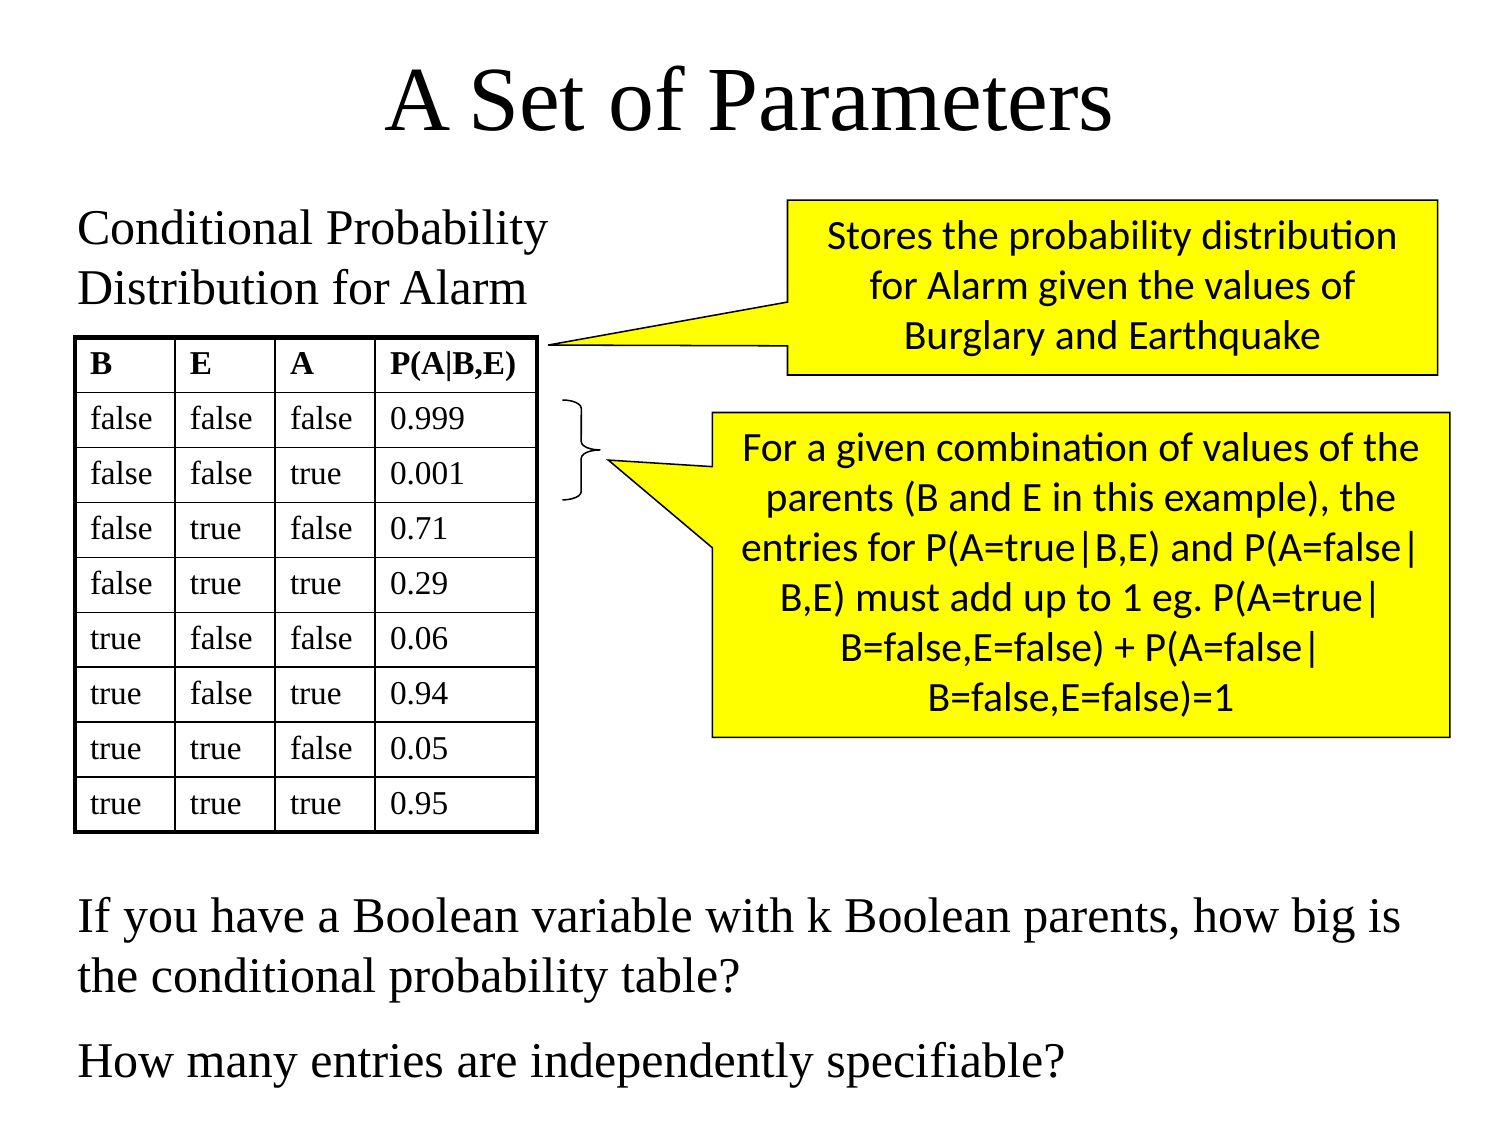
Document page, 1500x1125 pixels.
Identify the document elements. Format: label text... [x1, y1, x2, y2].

table_cell true [176, 558, 274, 612]
table_cell true [276, 778, 374, 830]
table_cell false [77, 558, 174, 612]
table_cell true [276, 558, 374, 612]
table_cell true [176, 778, 274, 830]
table_cell true [176, 723, 274, 776]
table_cell 0.29 [376, 558, 535, 612]
table_cell false [276, 613, 374, 666]
table_cell false [77, 393, 174, 447]
table_cell true [77, 613, 174, 666]
table_cell true [276, 668, 374, 721]
text_box Conditional Probability Distribution for Alarm [62, 187, 575, 323]
table_cell false [276, 503, 374, 557]
table_cell false [77, 448, 174, 502]
table_cell true [77, 778, 174, 830]
table_cell 0.05 [376, 723, 535, 776]
table_cell false [176, 448, 274, 502]
title A Set of Parameters [112, 24, 1388, 163]
table_cell false [77, 503, 174, 557]
table_cell 0.71 [376, 503, 535, 557]
table_header P(A|B,E) [376, 340, 535, 392]
table_header B [77, 340, 174, 392]
table_cell true [176, 503, 274, 557]
text_box Stores the probability distribution for Alarm given the values of Burglary and Earthquake [548, 200, 1438, 376]
table_cell false [276, 723, 374, 776]
table_cell 0.001 [376, 448, 535, 502]
text_box [562, 399, 601, 500]
text_box If you have a Boolean variable with k Boolean parents, how big is the conditional probability table? How many entries are independently specifiable? [62, 875, 1450, 1095]
table_cell false [176, 668, 274, 721]
table_cell true [276, 448, 374, 502]
table_cell false [276, 393, 374, 447]
table_header A [276, 340, 374, 392]
table_cell 0.999 [376, 393, 535, 447]
table_cell false [176, 393, 274, 447]
table_cell 0.94 [376, 668, 535, 721]
table_cell 0.06 [376, 613, 535, 666]
table_cell true [77, 668, 174, 721]
table_cell 0.95 [376, 778, 535, 830]
table_header E [176, 340, 274, 392]
text_box For a given combination of values of the parents (B and E in this example), the entries for P(A=true|B,E) and P(A=false|B,E) must add up to 1 eg. P(A=true|B=false,E=false) + P(A=false|B=false,E=false)=1 [608, 412, 1450, 738]
table_cell false [176, 613, 274, 666]
table_cell true [77, 723, 174, 776]
